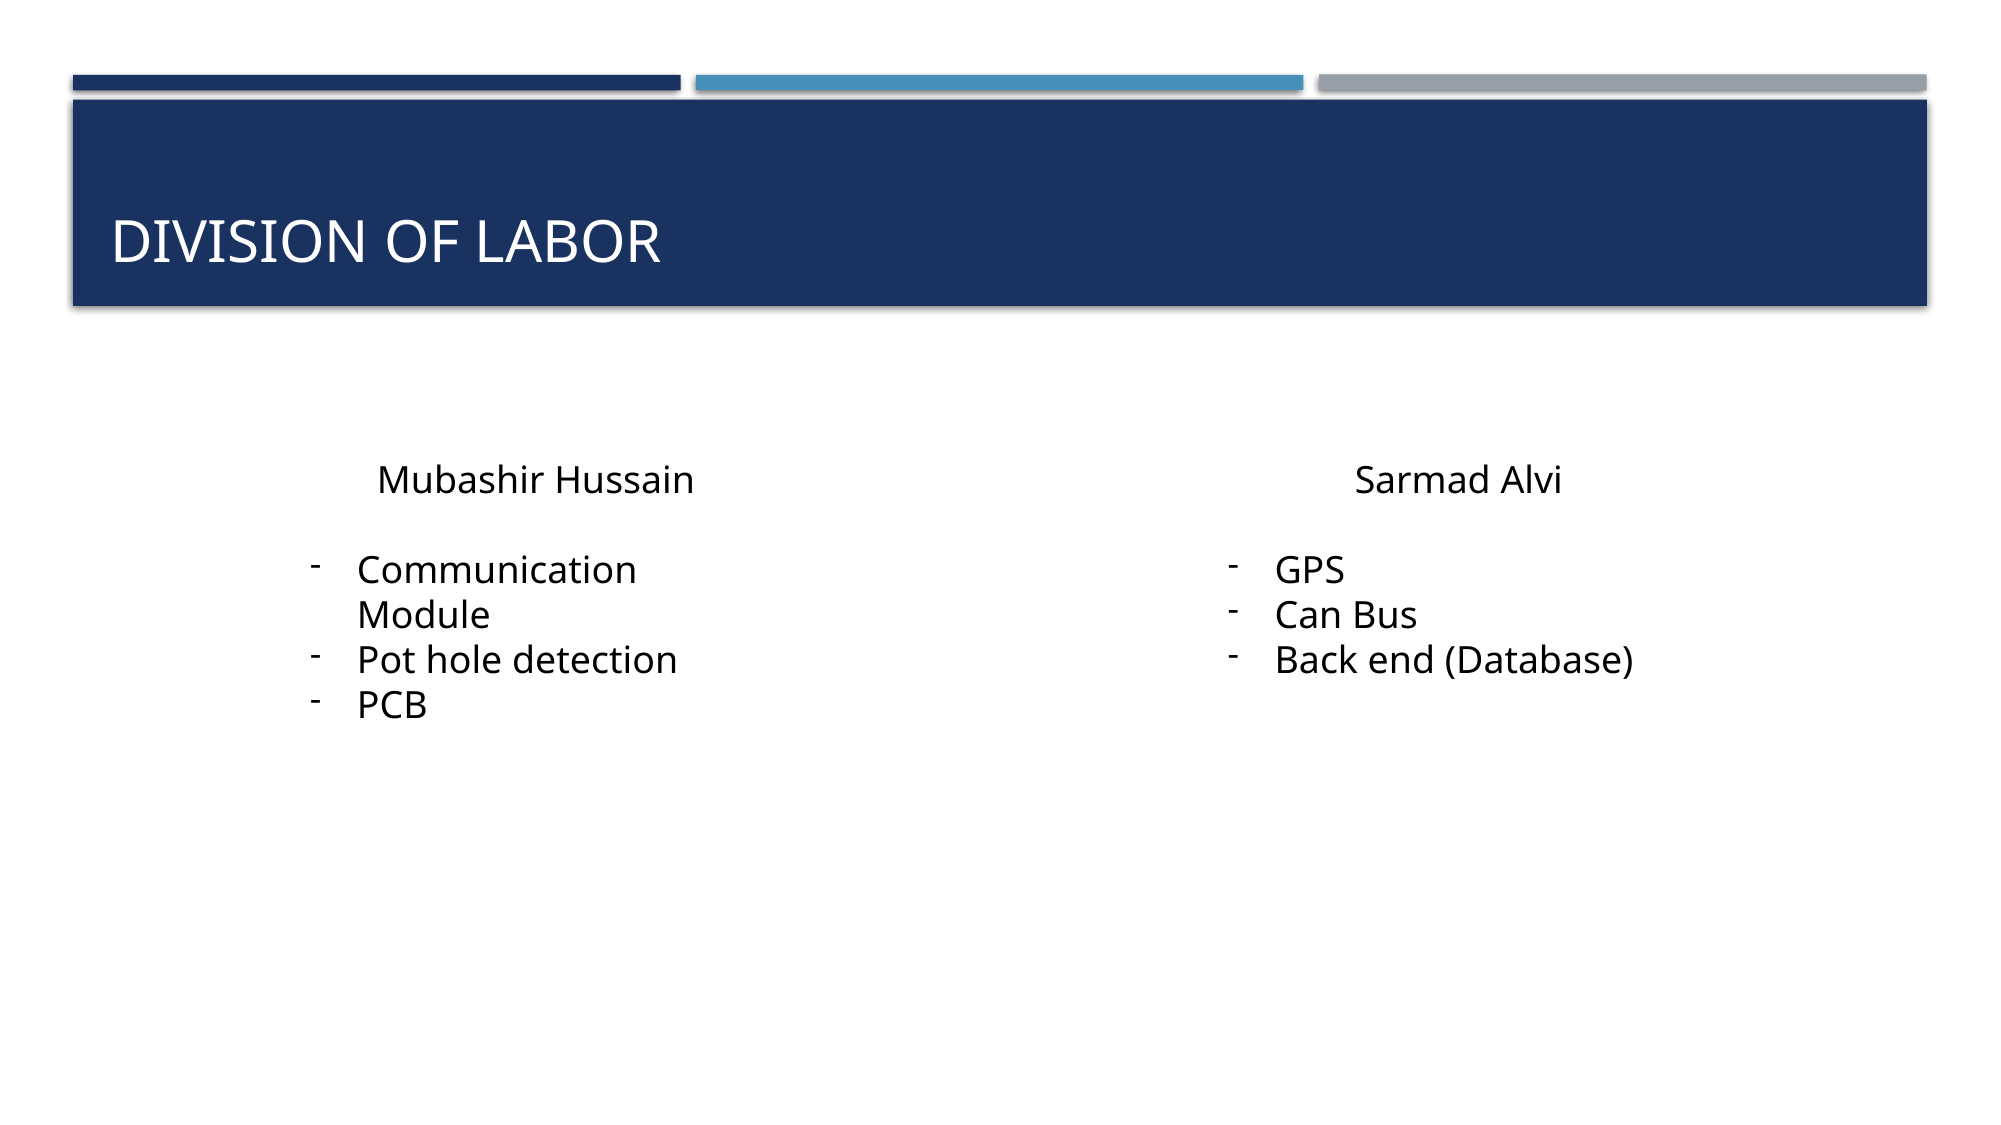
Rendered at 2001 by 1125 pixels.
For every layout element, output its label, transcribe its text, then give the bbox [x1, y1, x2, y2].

title Division of labor [95, 119, 1905, 282]
text_box Sarmad Alvi GPS Can Bus Back end (Database) [1212, 448, 1705, 689]
text_box Mubashir Hussain Communication Module Pot hole detection PCB [294, 448, 788, 734]
